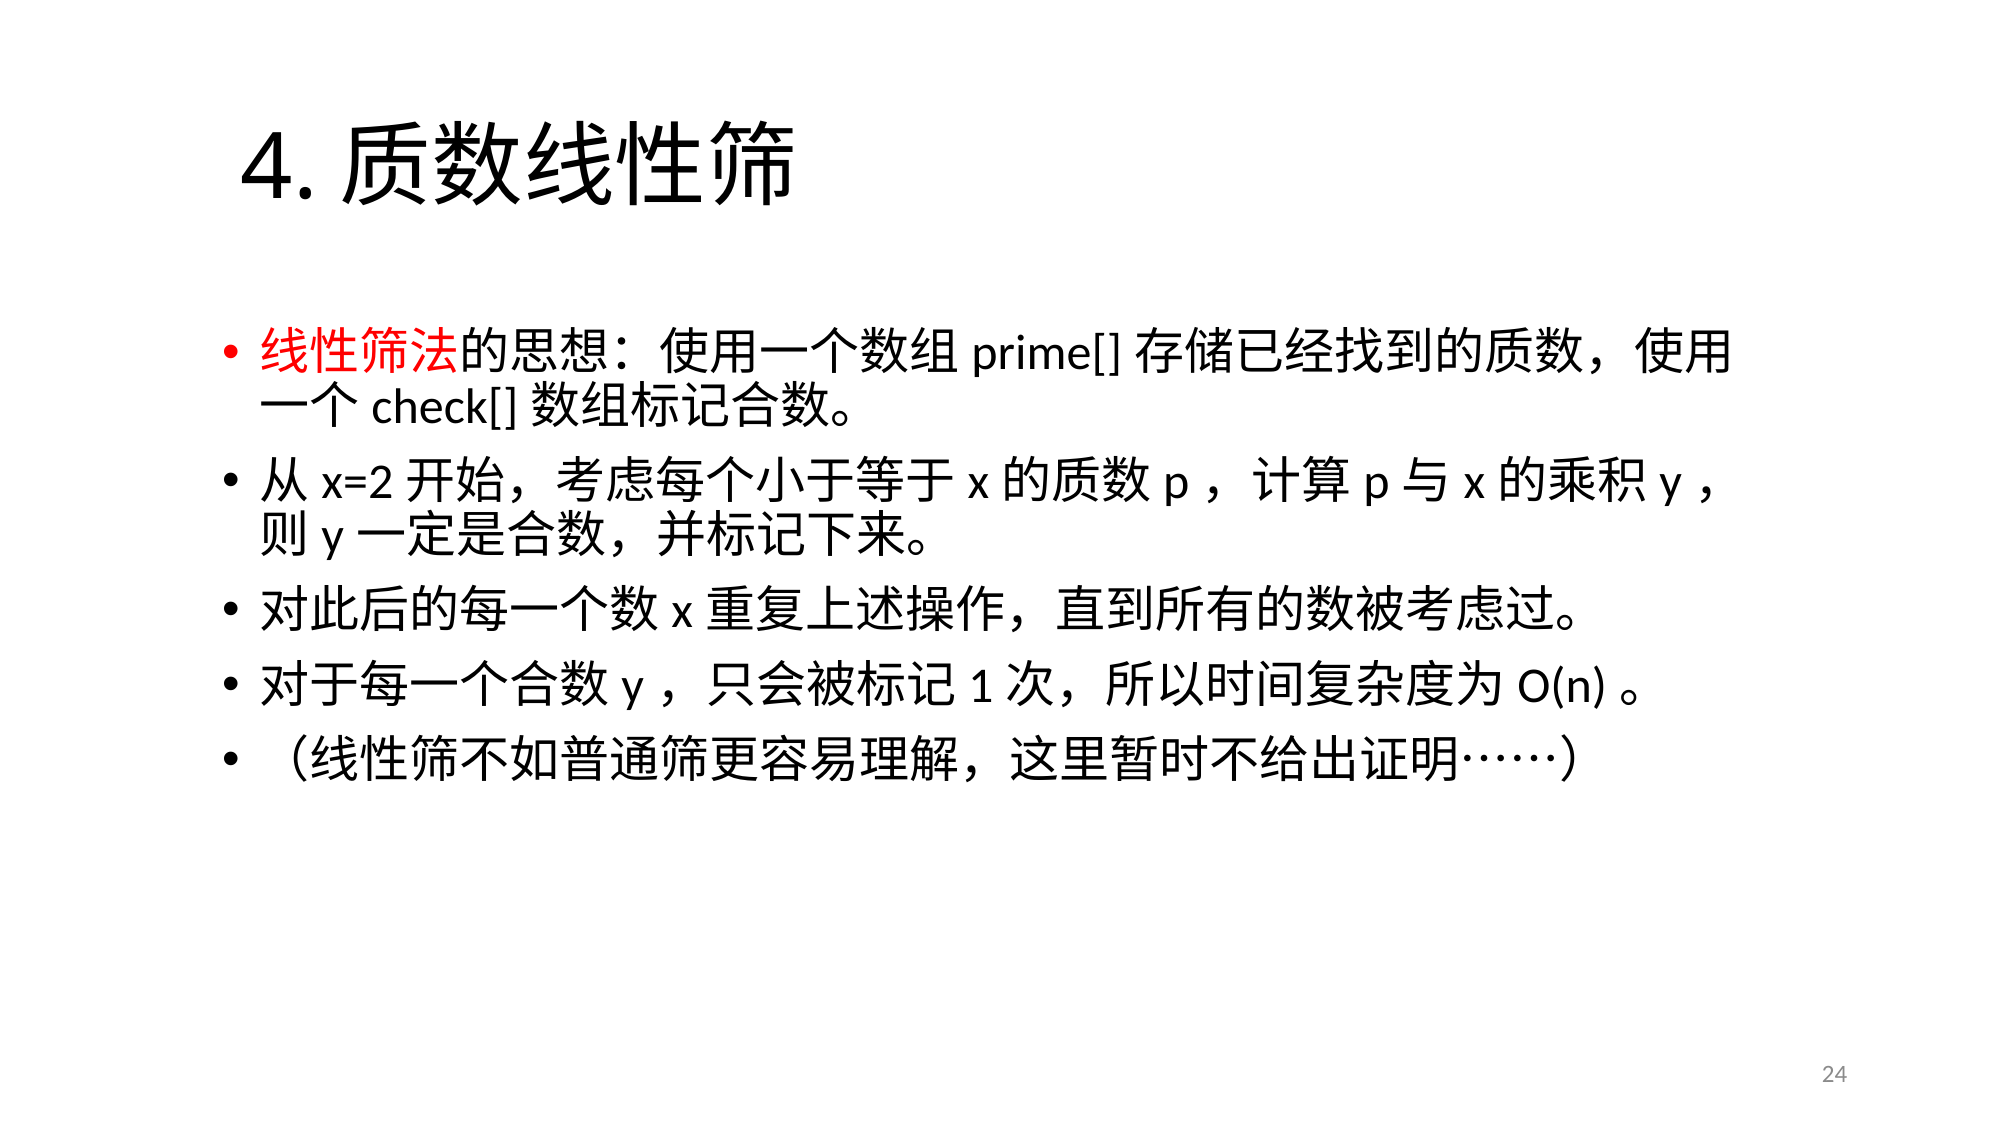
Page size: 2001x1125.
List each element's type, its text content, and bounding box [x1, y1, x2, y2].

title 4.质数线性筛 [225, 60, 1779, 278]
slide_number 24 [1412, 1042, 1863, 1103]
list 线性筛法的思想：使用一个数组prime[]存储已经找到的质数，使用一个check[]数组标记合数。 从x=2开始，考虑每个小于等于x的质数p，计算p与x的乘积y，则y一定是合数，并标记下来。 对此后的每一个数x重复上述操作，直到所有的数被考虑过。 对于每一个合数y，只会被标记1次，所以时间复杂度为O(n)。 （线性筛不如普通筛更容易理解，这里暂时不给出证明……） [206, 319, 1797, 1034]
